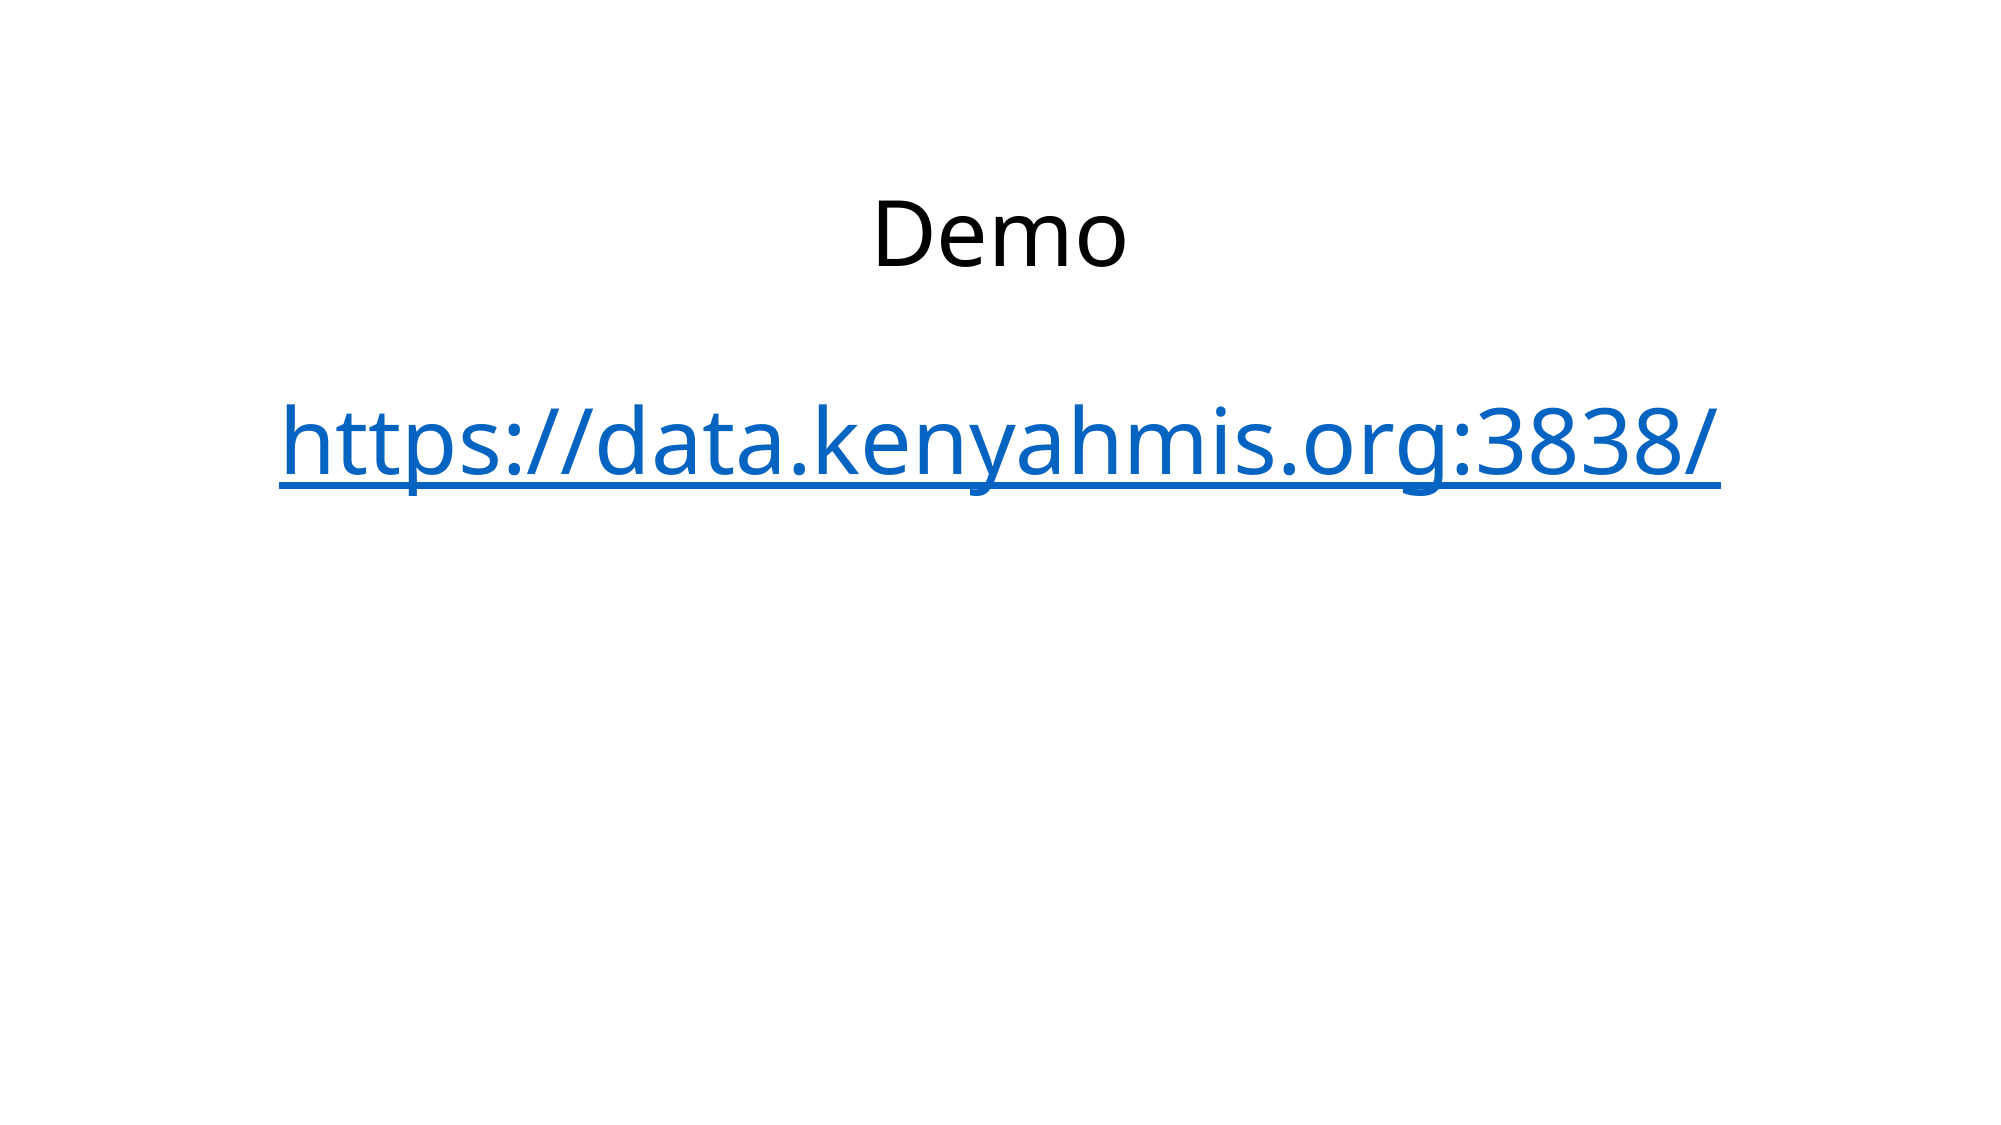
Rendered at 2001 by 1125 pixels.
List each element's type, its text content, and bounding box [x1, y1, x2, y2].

title Demo https://data.kenyahmis.org:3838/ [137, 59, 1863, 933]
